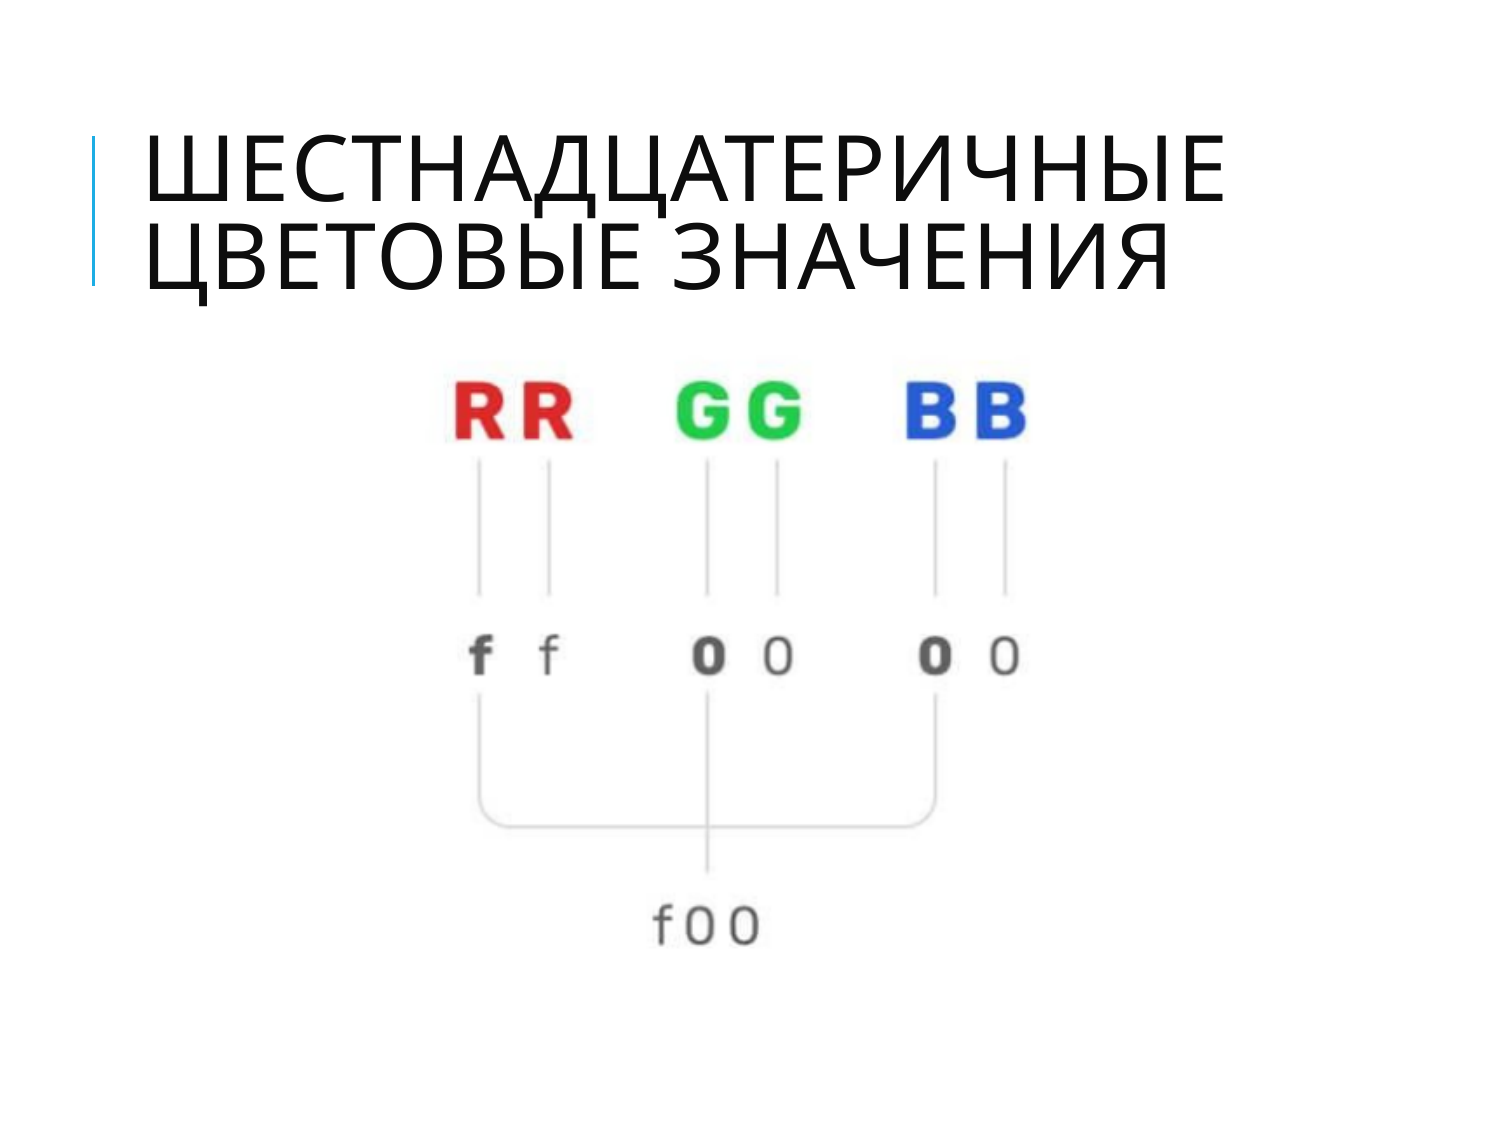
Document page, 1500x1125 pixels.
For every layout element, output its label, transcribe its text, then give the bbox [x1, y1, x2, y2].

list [361, 341, 1119, 1015]
title Шестнадцатеричные цветовые значения [126, 96, 1322, 342]
